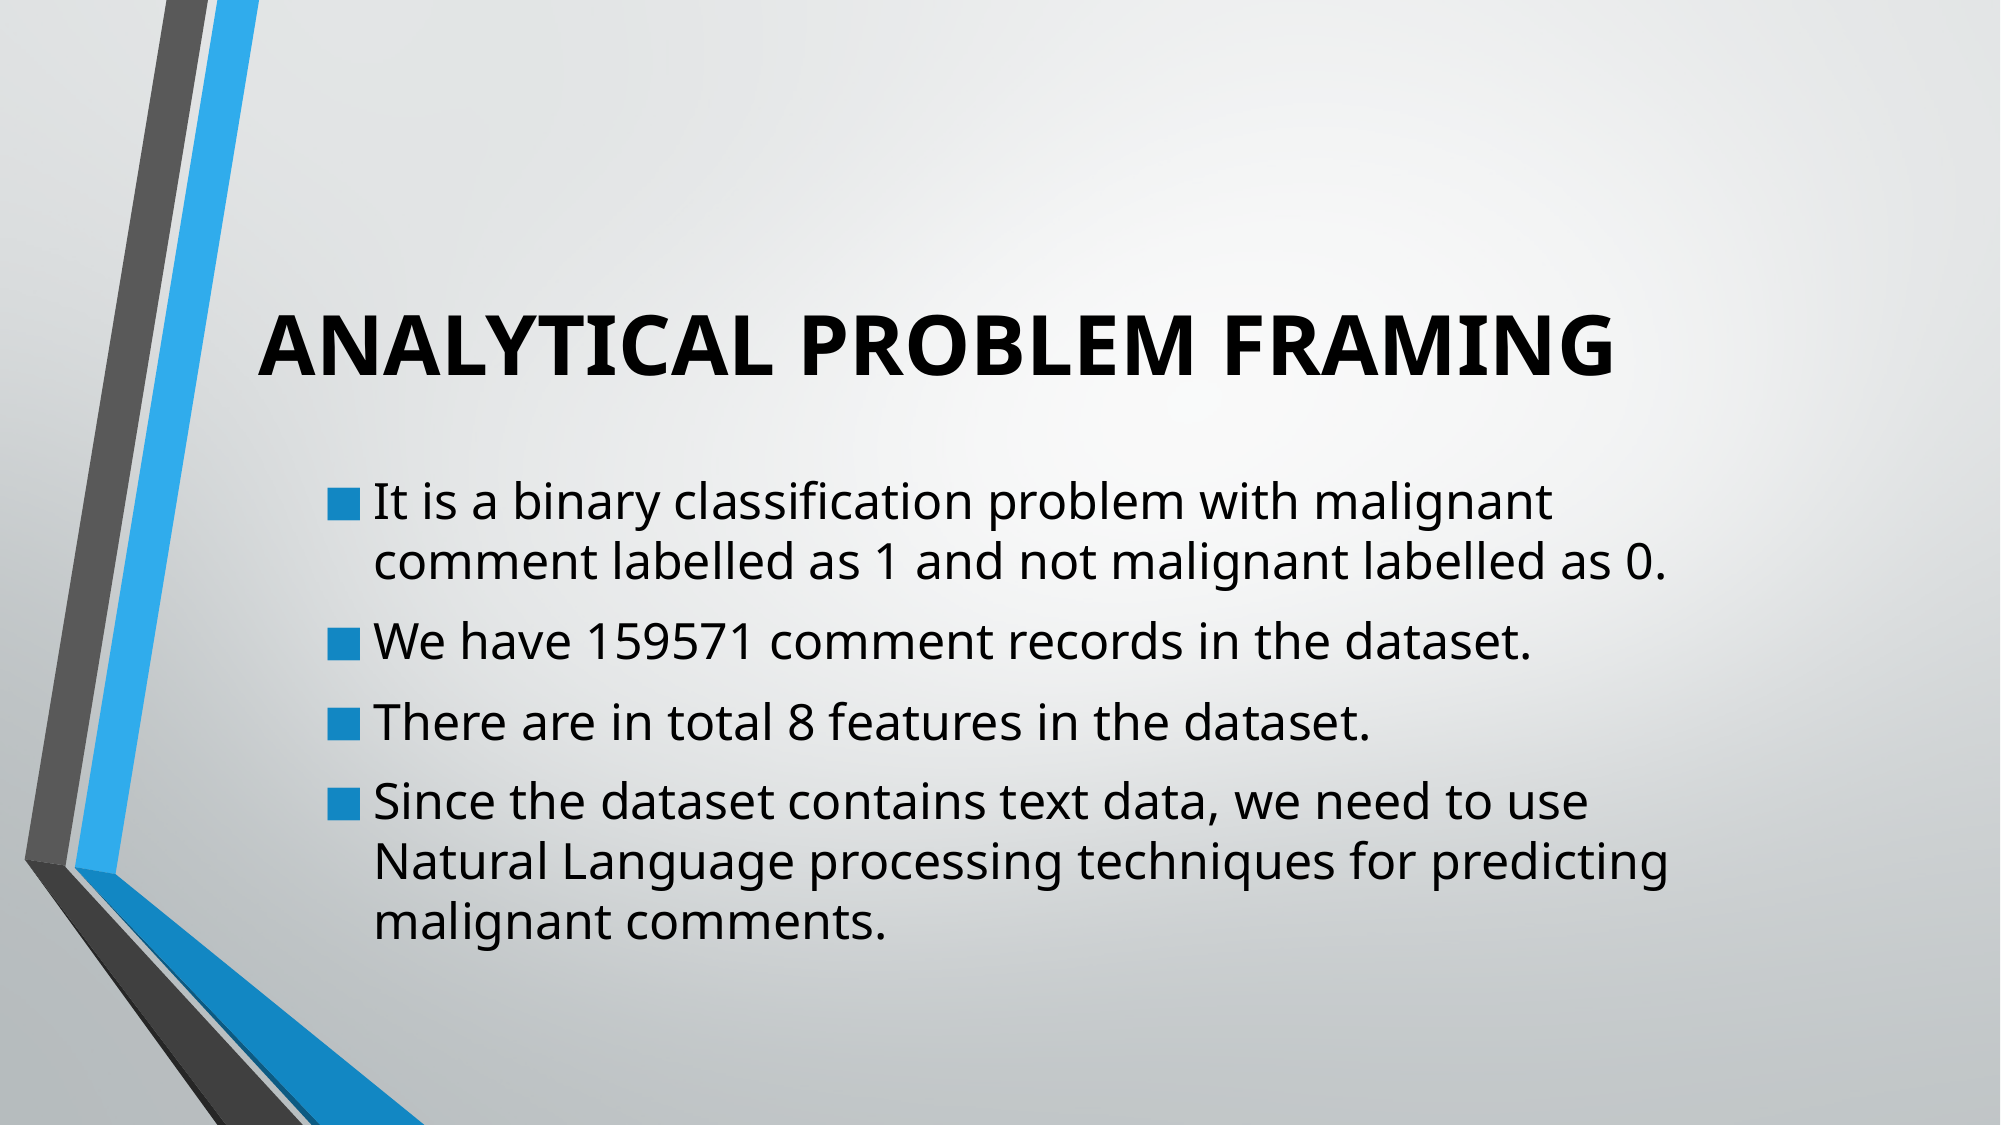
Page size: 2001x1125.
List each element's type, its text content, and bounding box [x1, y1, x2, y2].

title ANALYTICAL PROBLEM FRAMING [243, 112, 1887, 400]
list It is a binary classification problem with malignant comment labelled as 1 and not malignant labelled as 0. We have 159571 comment records in the dataset. There are in total 8 features in the dataset. Since the dataset contains text data, we need to use Natural Language processing techniques for predicting malignant comments. [308, 294, 1719, 1125]
